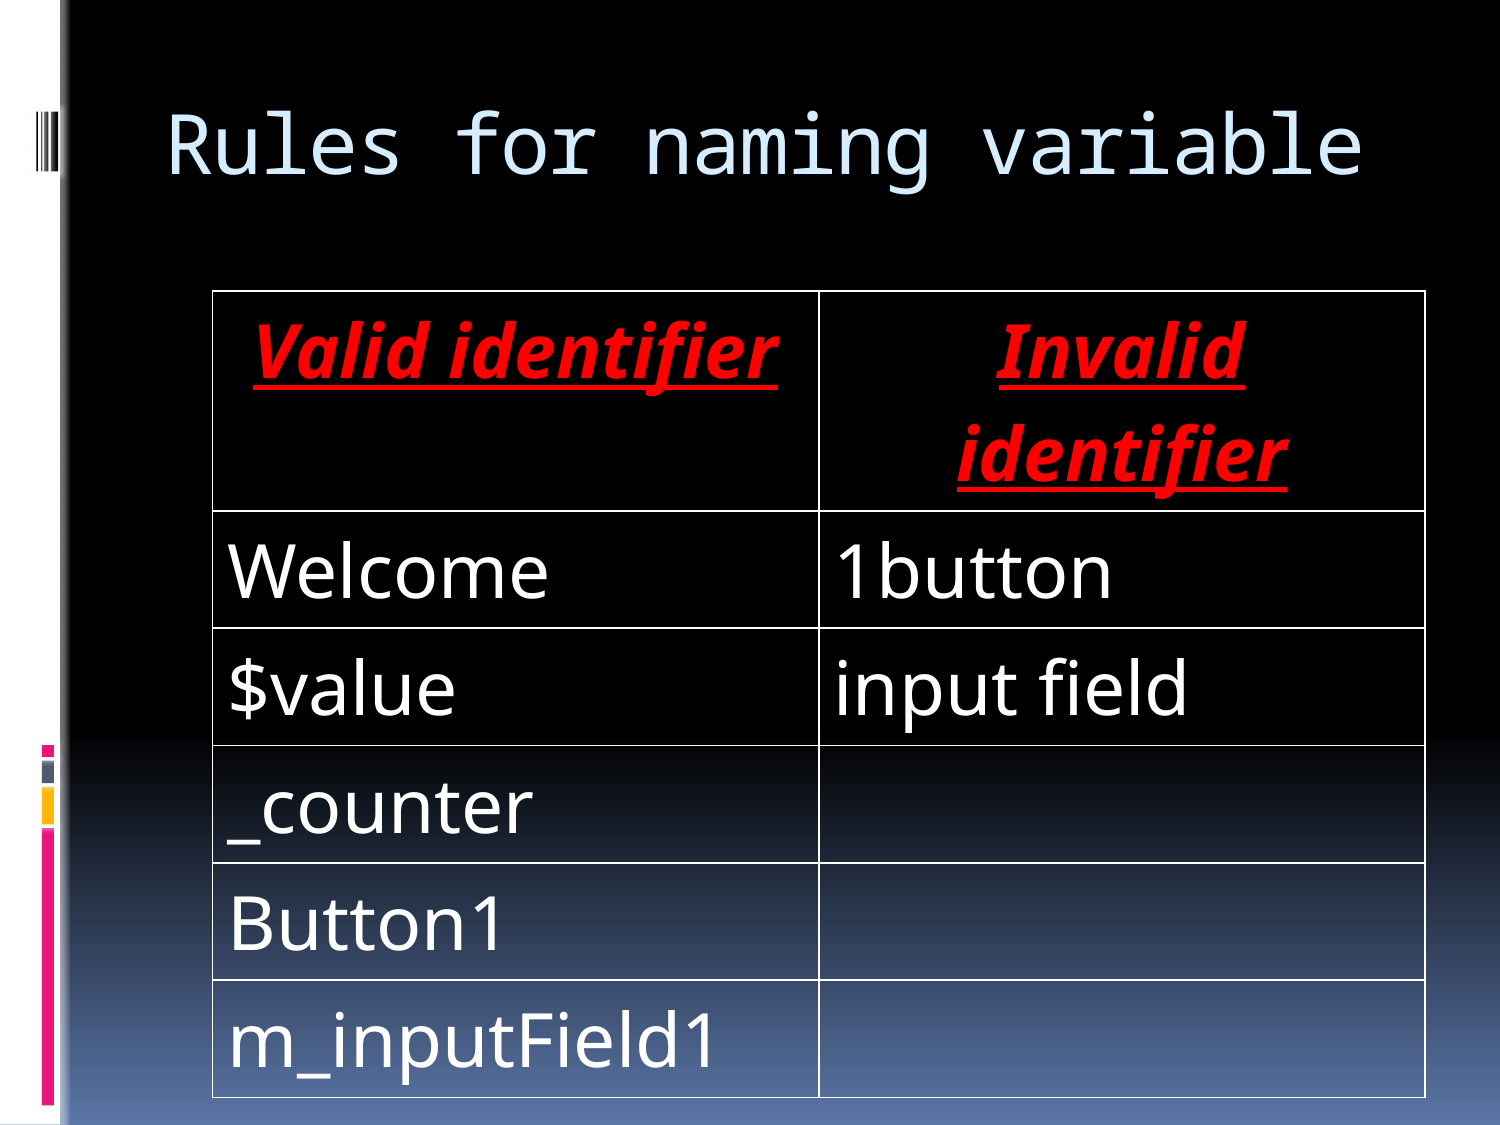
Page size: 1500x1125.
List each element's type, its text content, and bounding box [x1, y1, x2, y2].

table_cell [820, 864, 1424, 979]
table_cell [820, 981, 1424, 1097]
table_cell m_inputField1 [213, 981, 818, 1097]
table_cell 1button [820, 512, 1424, 627]
table_cell $value [213, 629, 818, 745]
table_cell Button1 [213, 864, 818, 979]
title Rules for naming variable [150, 83, 1425, 234]
table_cell input field [820, 629, 1424, 745]
table_cell [820, 746, 1424, 862]
table_cell _counter [213, 746, 818, 862]
table_header Valid identifier [213, 292, 818, 510]
table_header Invalid identifier [820, 292, 1424, 510]
table_cell Welcome [213, 512, 818, 627]
